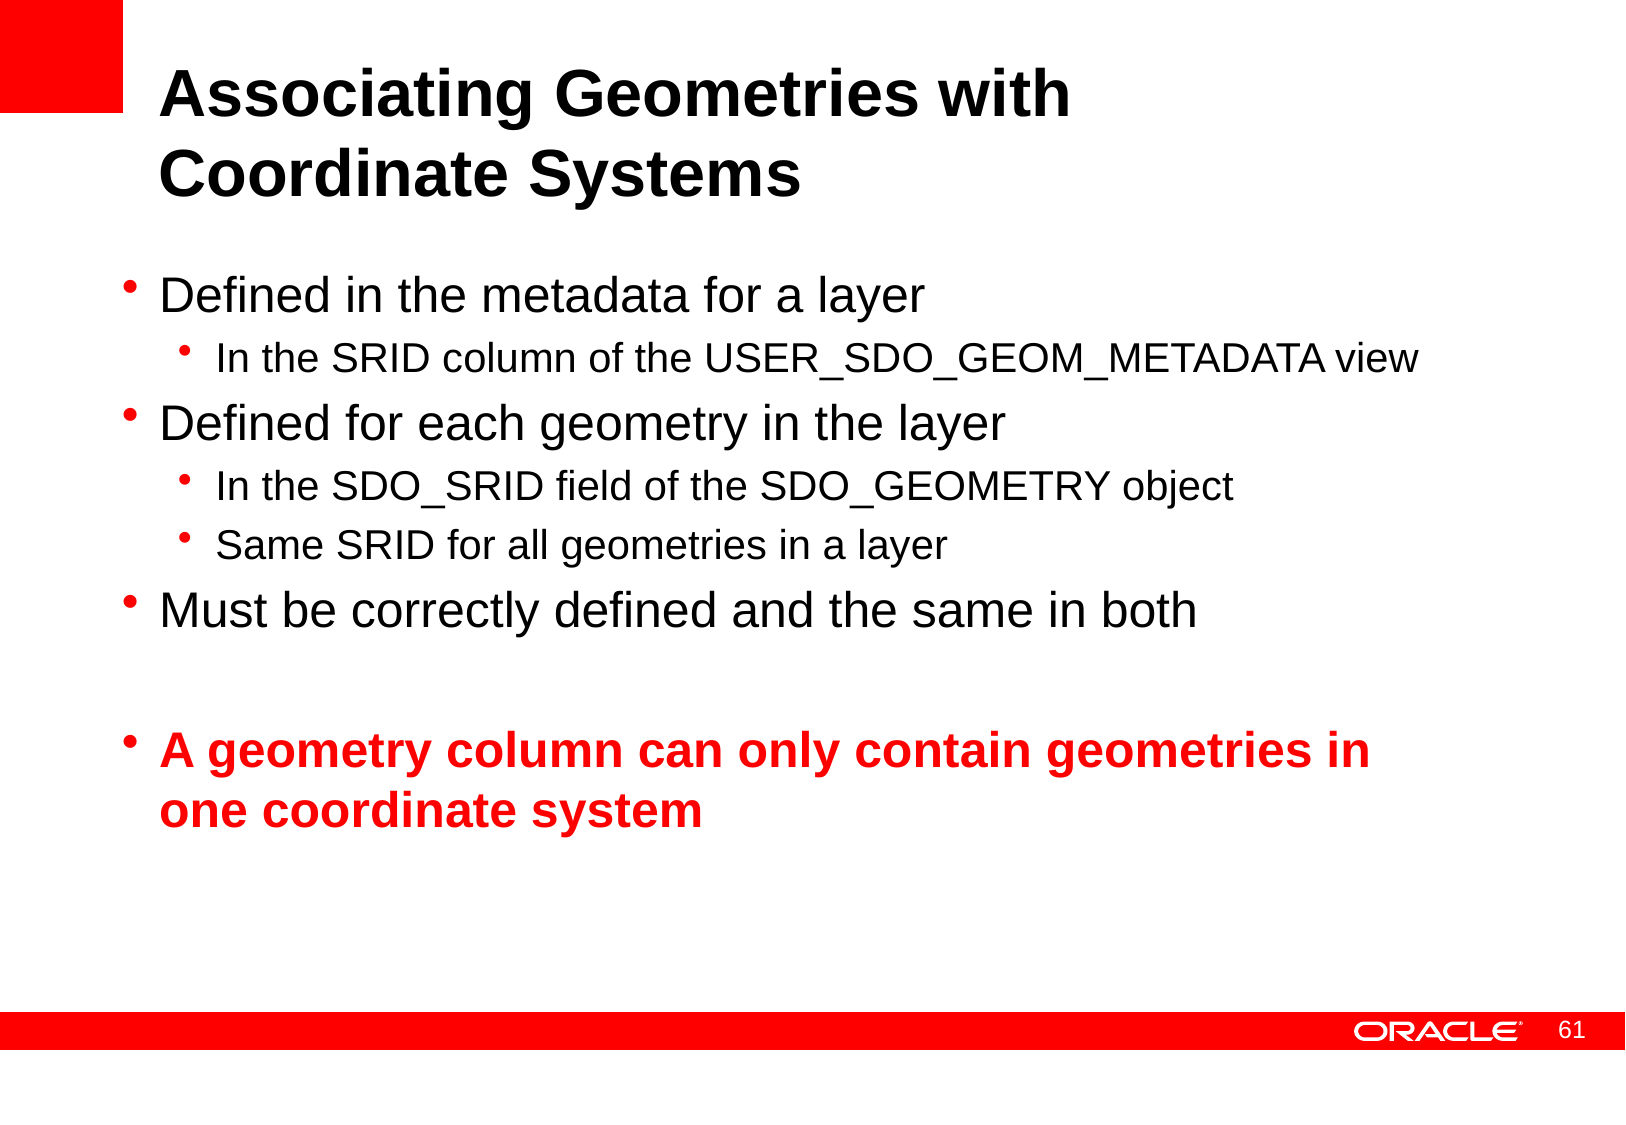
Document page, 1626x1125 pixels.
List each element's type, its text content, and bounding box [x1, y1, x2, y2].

picture [0, 0, 123, 113]
title Associating Geometries with Coordinate Systems [157, 49, 1506, 205]
list Defined in the metadata for a layer In the SRID column of the USER_SDO_GEOM_METADATA view Defined for each geometry in the layer In the SDO_SRID field of the SDO_GEOMETRY object Same SRID for all geometries in a layer Must be correctly defined and the same in both A geometry column can only contain geometries in one coordinate system [121, 262, 1462, 976]
picture [0, 1012, 1625, 1050]
